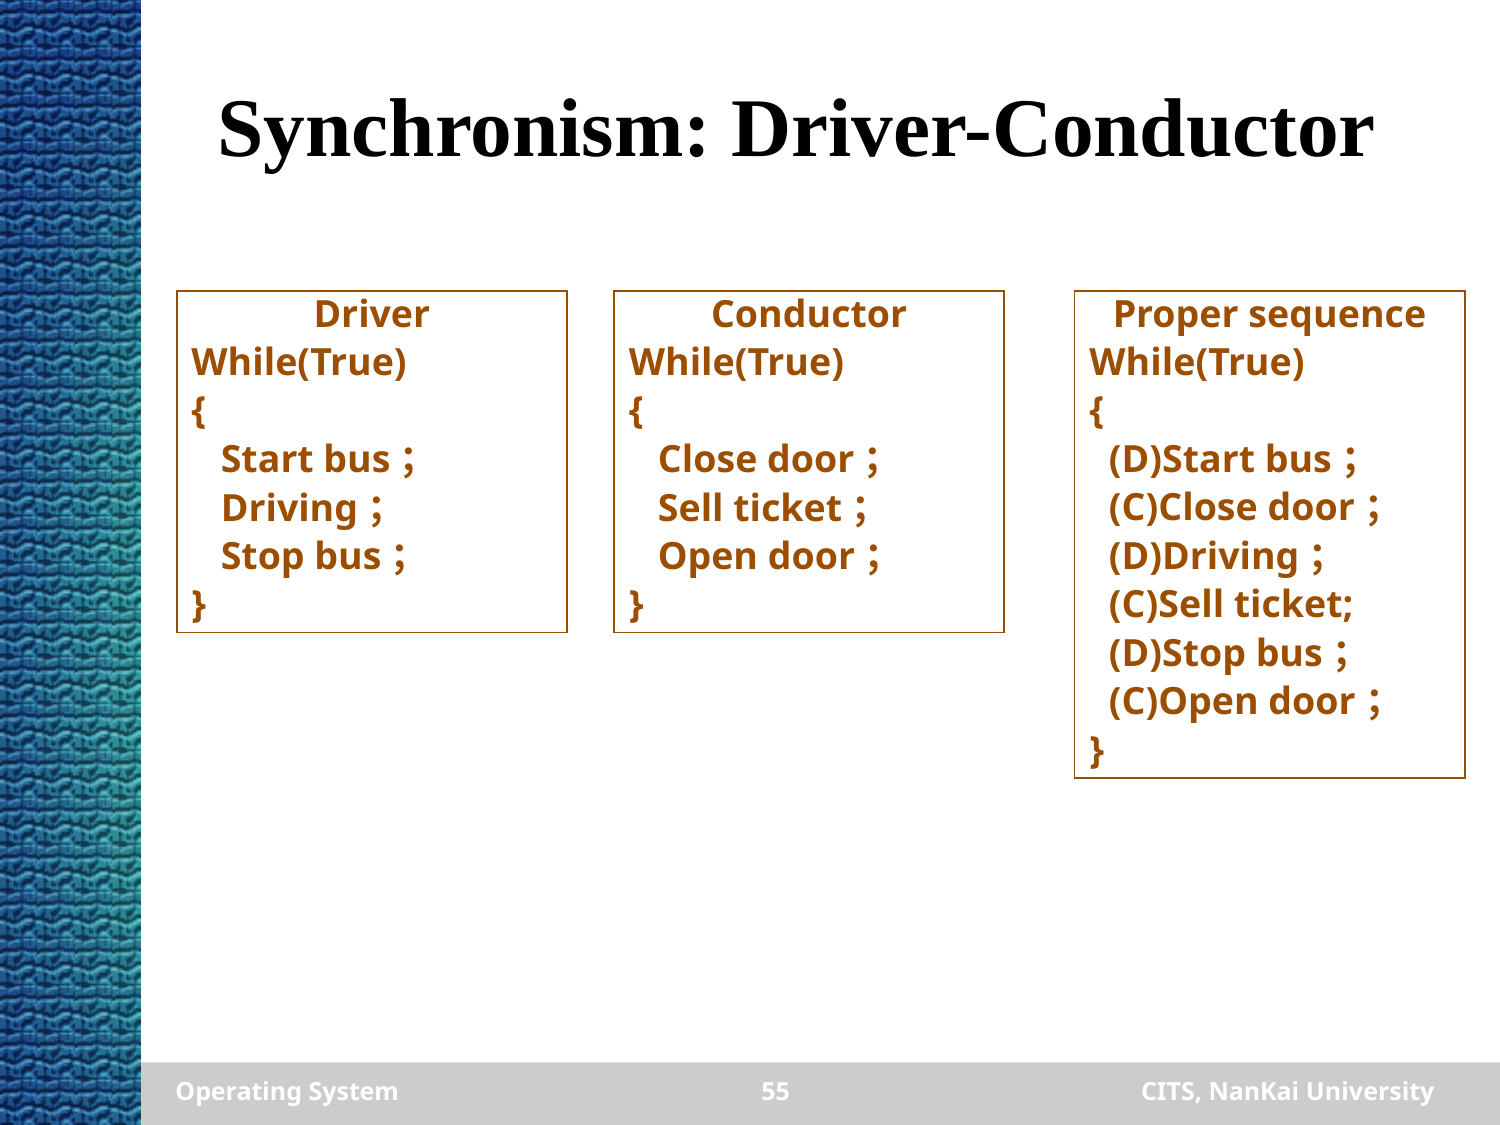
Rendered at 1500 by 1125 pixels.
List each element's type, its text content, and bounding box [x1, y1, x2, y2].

slide_number Operating System [160, 1067, 574, 1118]
text_box Driver While(True) { Start bus； Driving； Stop bus； } [176, 290, 567, 633]
slide_number 55 [600, 1067, 951, 1118]
picture [0, 0, 141, 1125]
text_box Conductor While(True) { Close door； Sell ticket； Open door； } [613, 290, 1005, 633]
title Synchronism: Driver-Conductor [159, 50, 1436, 197]
text_box Proper sequence While(True) { (D)Start bus； (C)Close door； (D)Driving； (C)Sell ticket; (D)Stop bus； (C)Open door； } [1074, 290, 1465, 778]
footer CITS, NanKai University [974, 1067, 1451, 1118]
